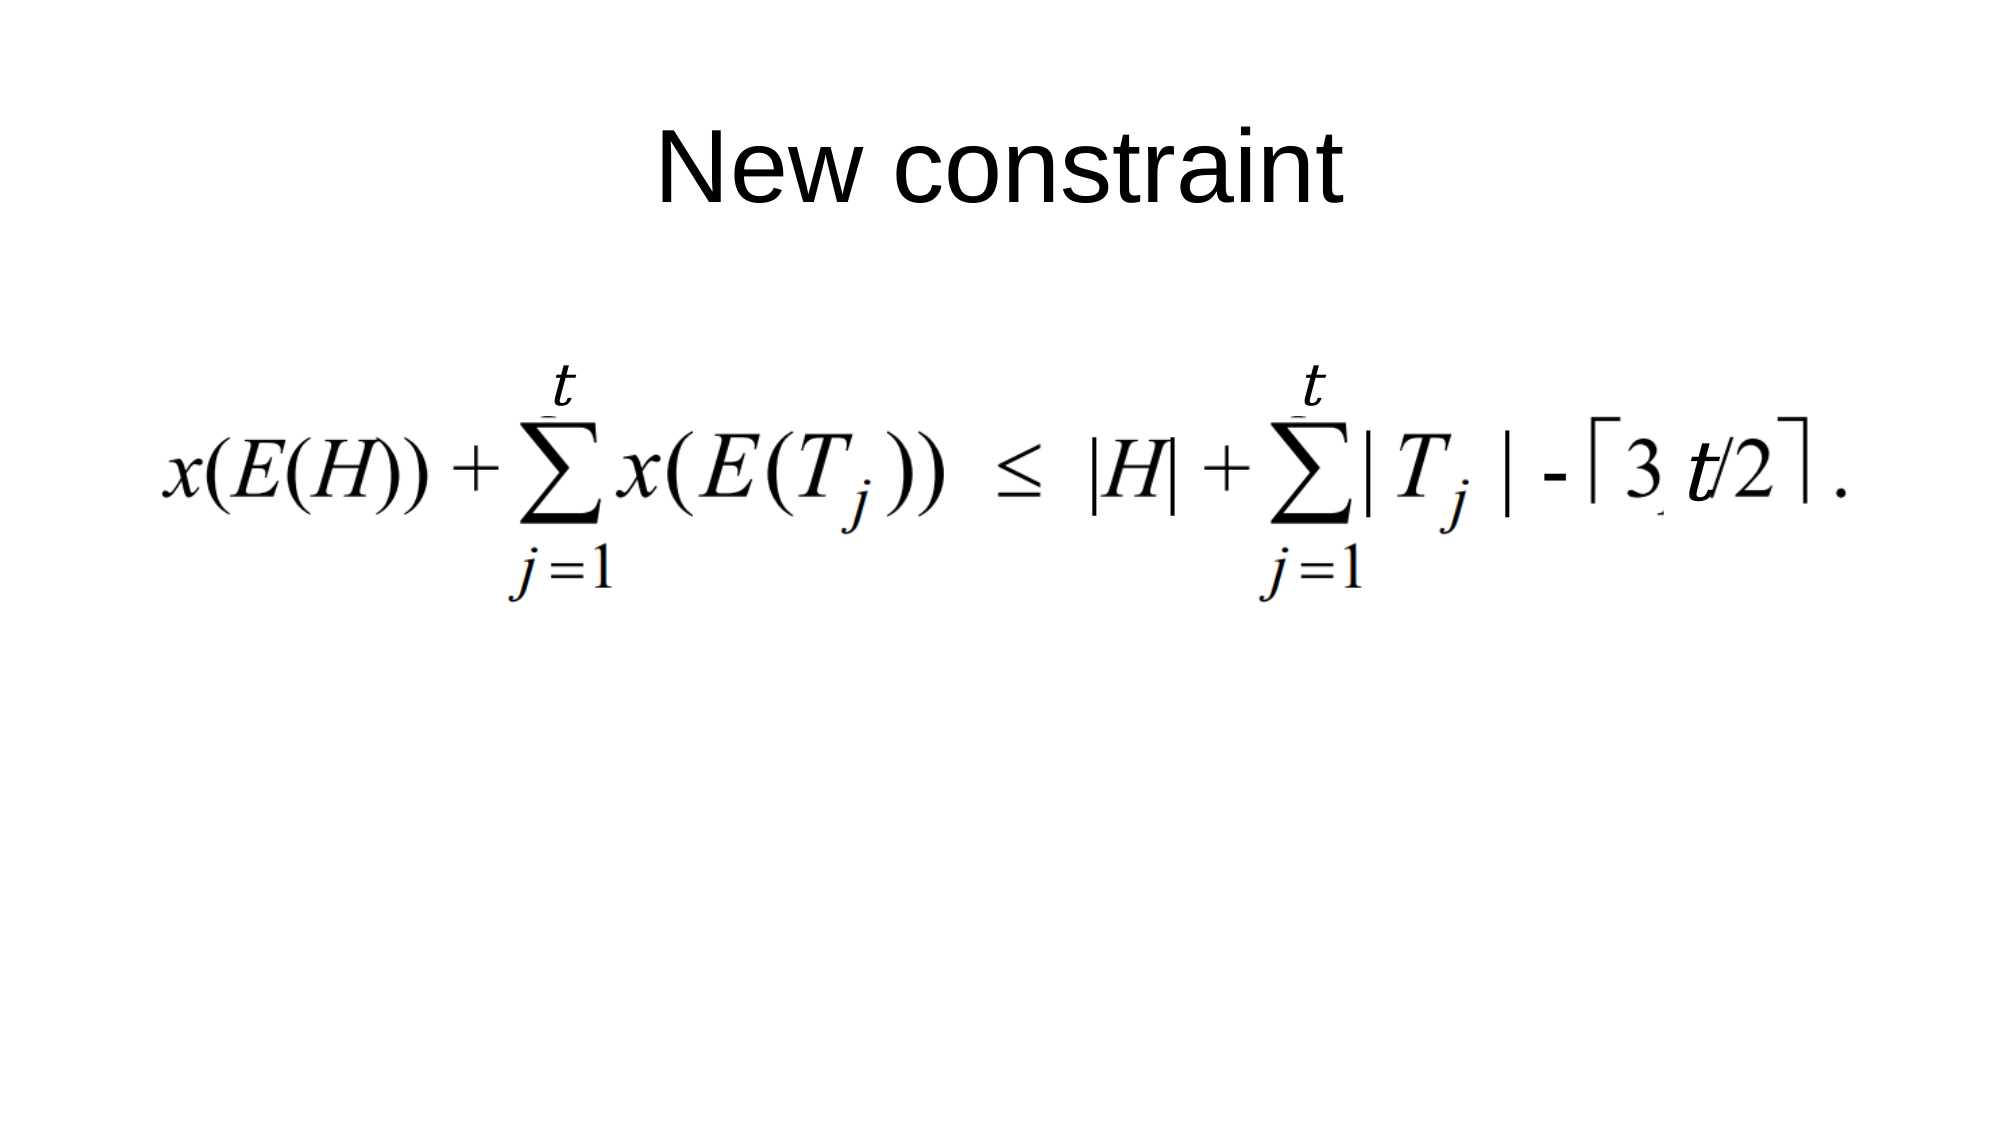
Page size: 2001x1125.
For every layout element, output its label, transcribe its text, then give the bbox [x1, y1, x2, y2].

title New constraint [137, 59, 1863, 278]
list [137, 333, 1863, 638]
